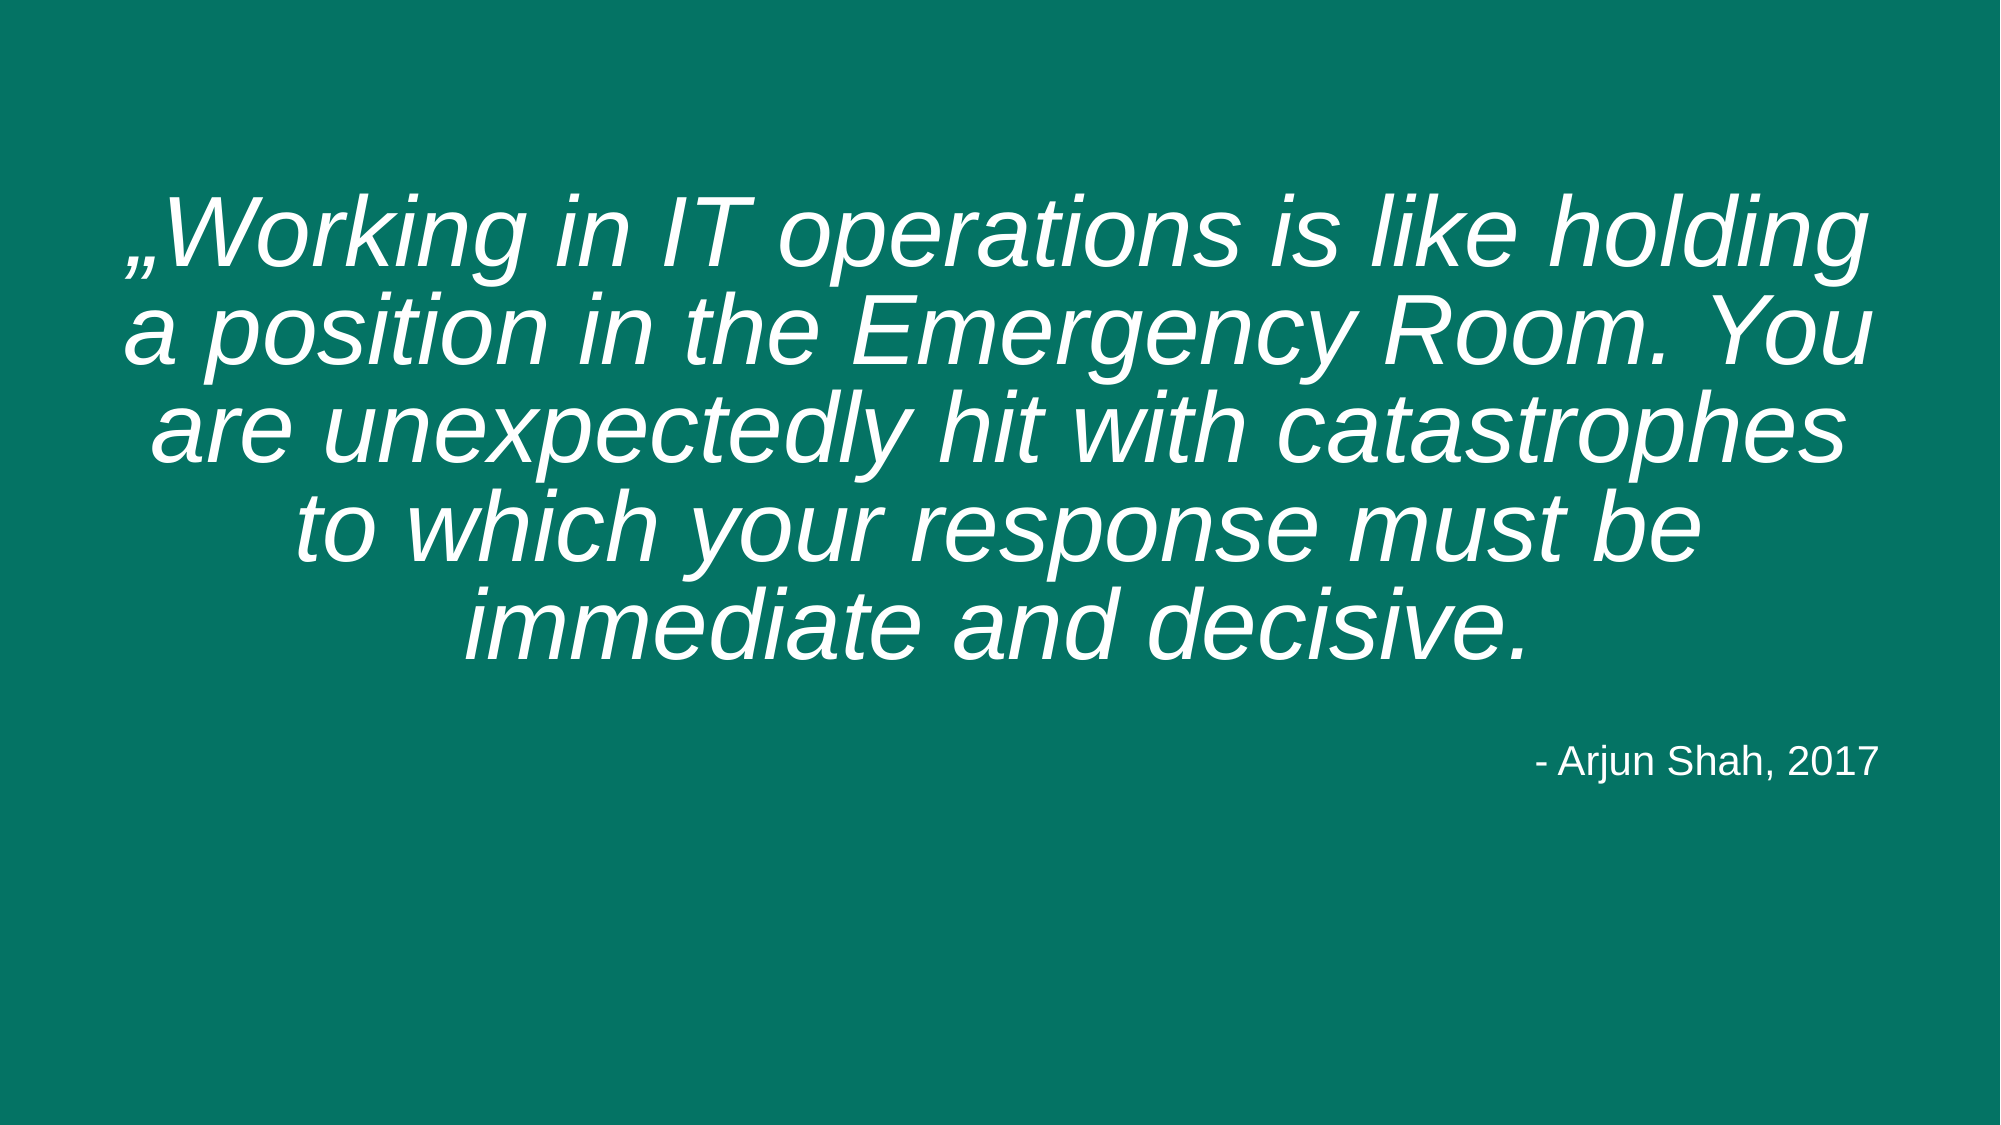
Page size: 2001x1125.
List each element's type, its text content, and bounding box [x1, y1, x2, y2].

list „Working in IT operations is like holding a position in the Emergency Room. You are unexpectedly hit with catastrophes to which your response must be immediate and decisive. [108, 154, 1892, 680]
list - Arjun Shah, 2017 [721, 739, 1881, 935]
